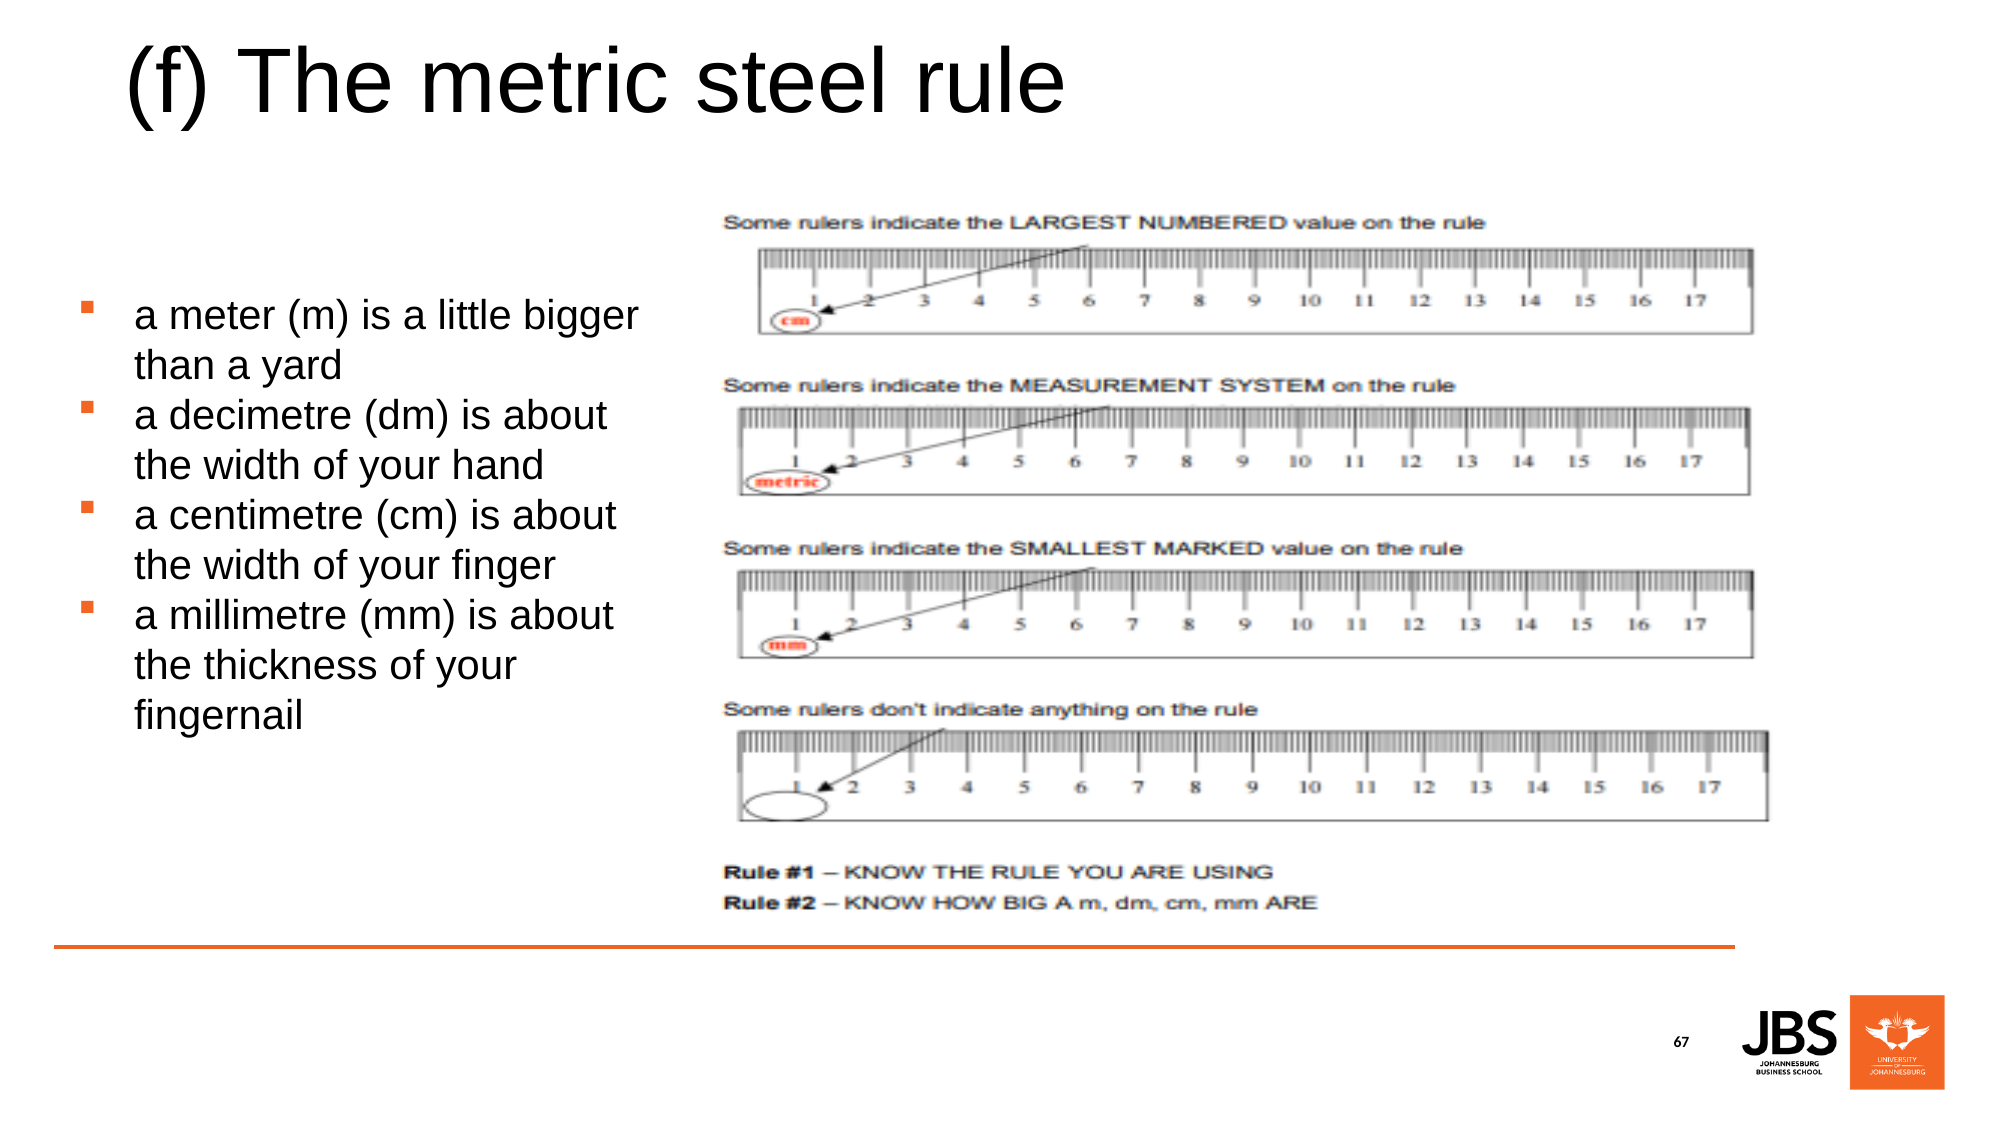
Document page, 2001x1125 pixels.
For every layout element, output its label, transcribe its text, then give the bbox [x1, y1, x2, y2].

text_box a meter (m) is a little bigger than a yard a decimetre (dm) is about the width of your hand a centimetre (cm) is about the width of your finger a millimetre (mm) is about the thickness of your fingernail [63, 280, 683, 746]
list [714, 201, 1875, 924]
picture [1728, 981, 1958, 1103]
title (f) The metric steel rule [109, 0, 1835, 192]
